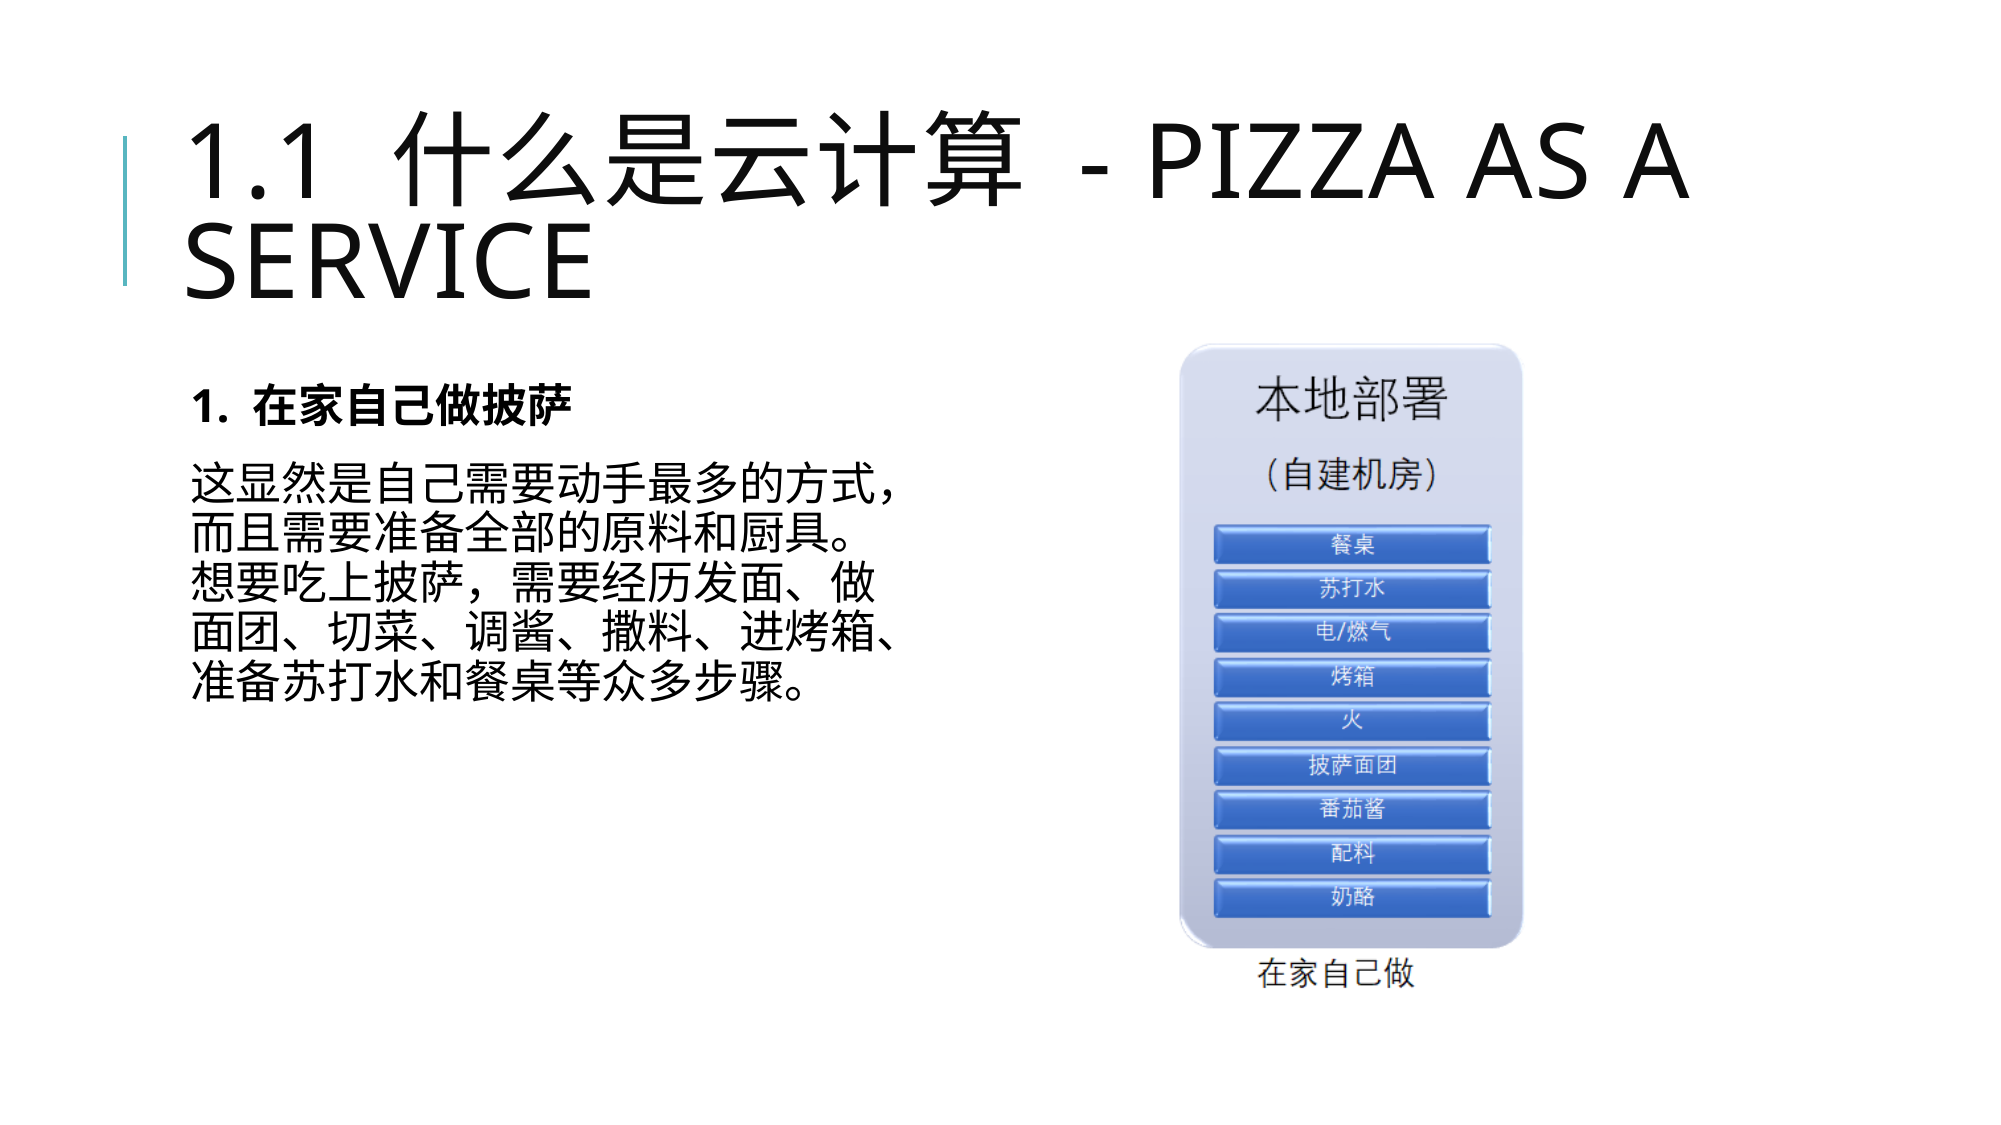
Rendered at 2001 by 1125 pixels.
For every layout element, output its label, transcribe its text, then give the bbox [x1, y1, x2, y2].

title 1.1 什么是云计算 - Pizza As A Service [168, 96, 1763, 342]
picture [1177, 341, 1525, 997]
list 1. 在家自己做披萨 这显然是自己需要动手最多的方式，而且需要准备全部的原料和厨具。想要吃上披萨，需要经历发面、做面团、切菜、调酱、撒料、进烤箱、准备苏打水和餐桌等众多步骤。 [168, 375, 924, 1029]
